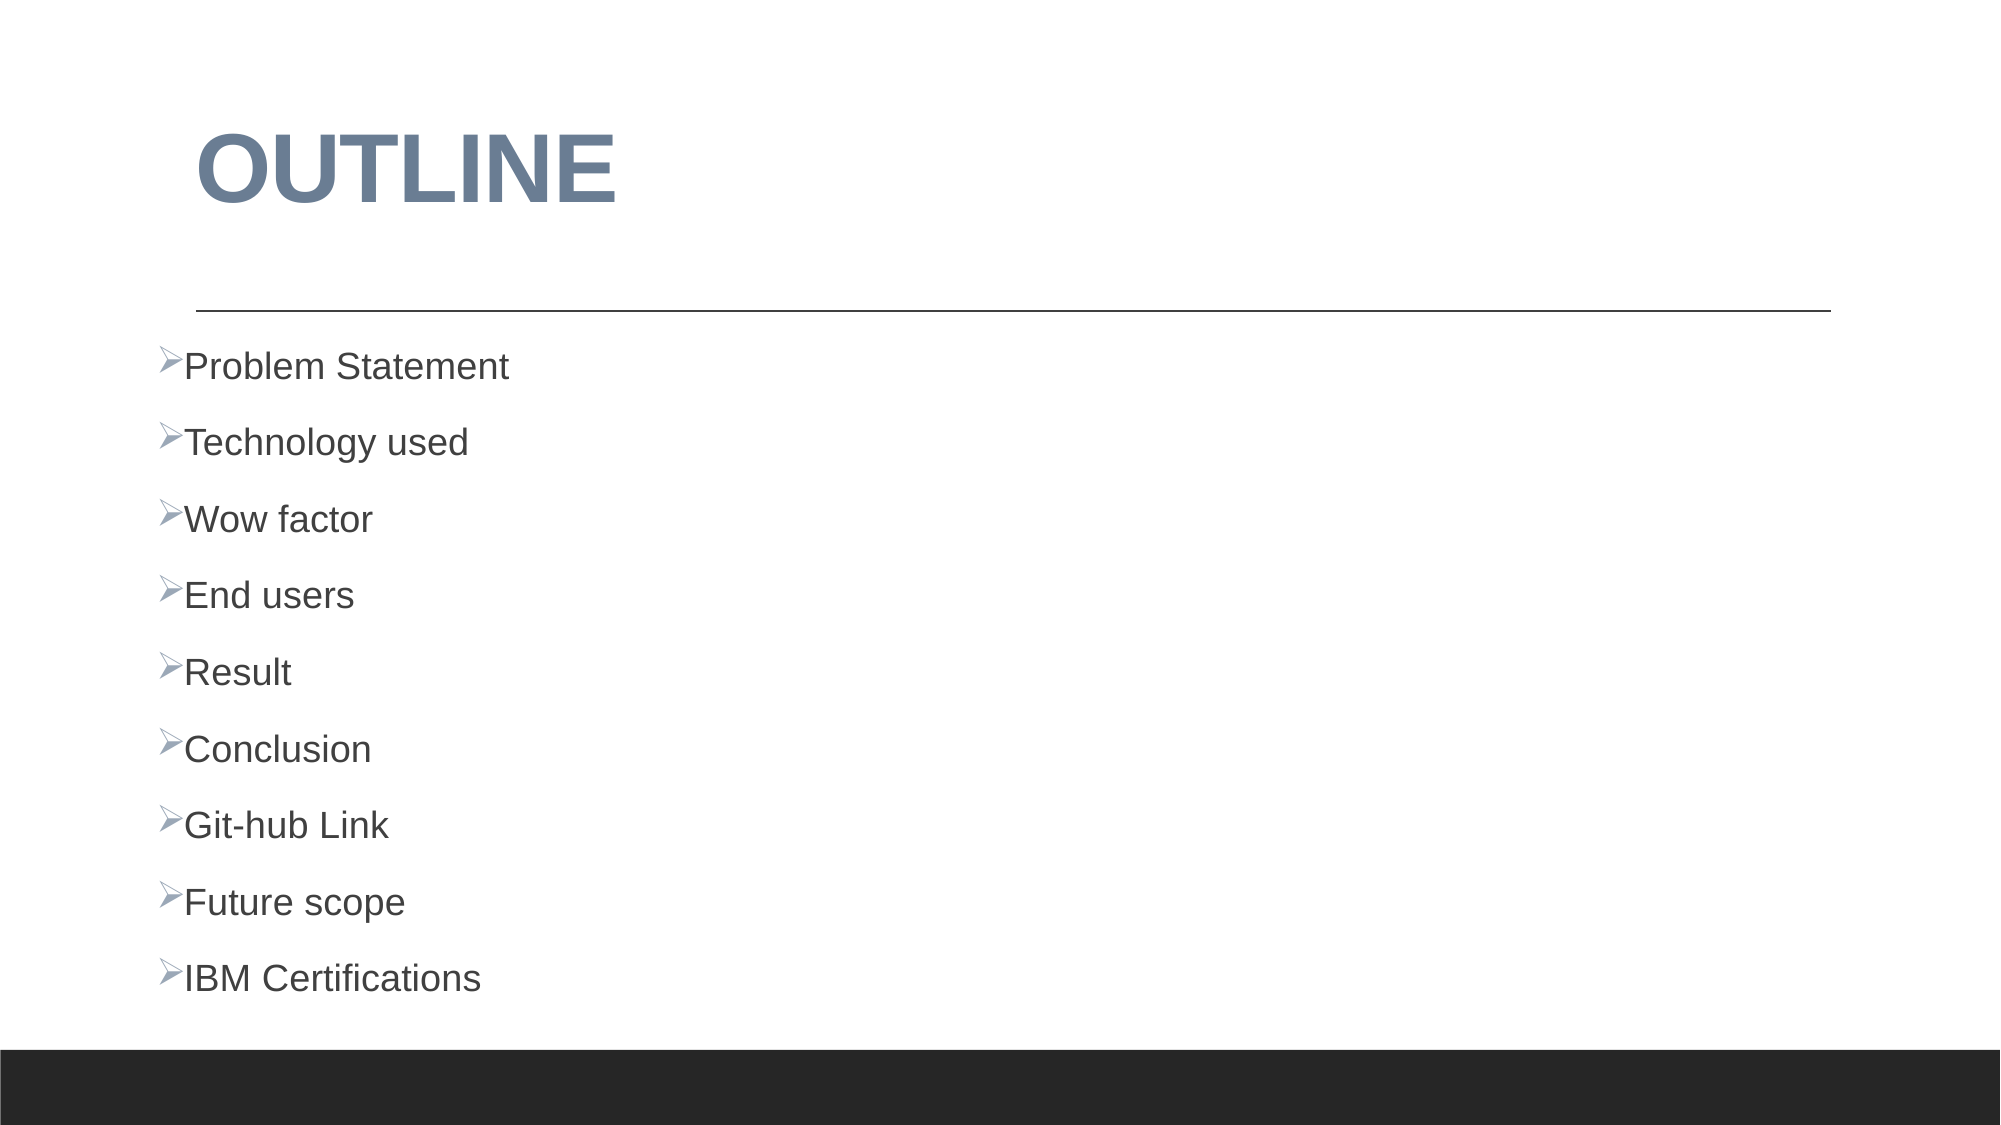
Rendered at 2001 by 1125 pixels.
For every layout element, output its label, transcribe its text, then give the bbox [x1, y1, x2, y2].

title OUTLINE [180, 47, 1830, 232]
list Problem Statement Technology used Wow factor End users Result Conclusion Git-hub Link Future scope IBM Certifications [156, 329, 1807, 1009]
